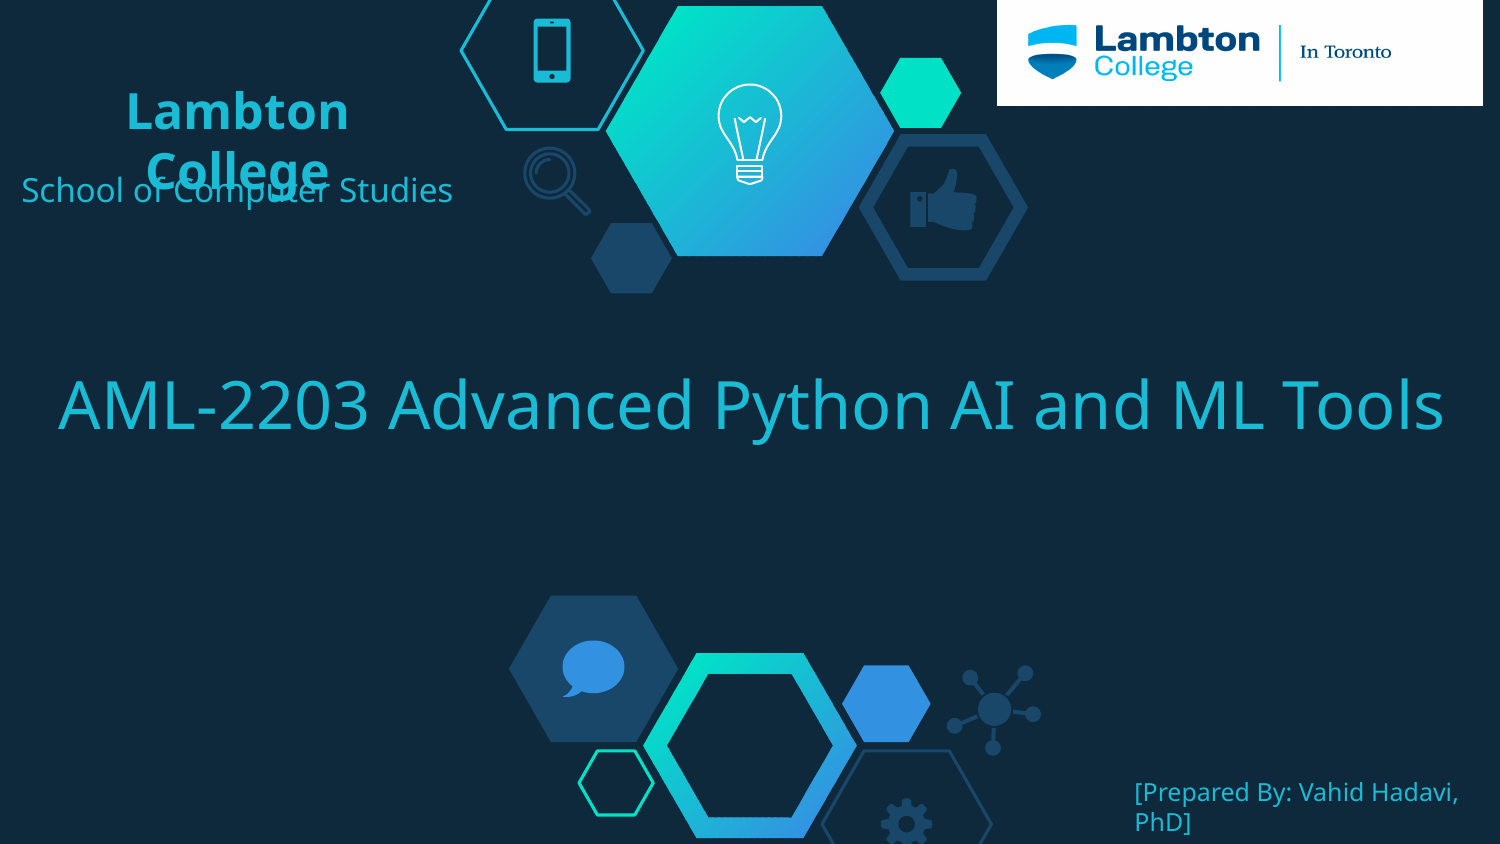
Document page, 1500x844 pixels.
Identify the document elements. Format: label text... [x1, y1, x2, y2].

text_box Lambton College [13, 46, 462, 139]
text_box [Prepared By: Vahid Hadavi, PhD] [1119, 778, 1500, 835]
text_box School of Computer Studies [4, 139, 472, 239]
title AML-2203 Advanced Python AI and ML Tools [22, 307, 1483, 499]
picture [996, 0, 1483, 106]
